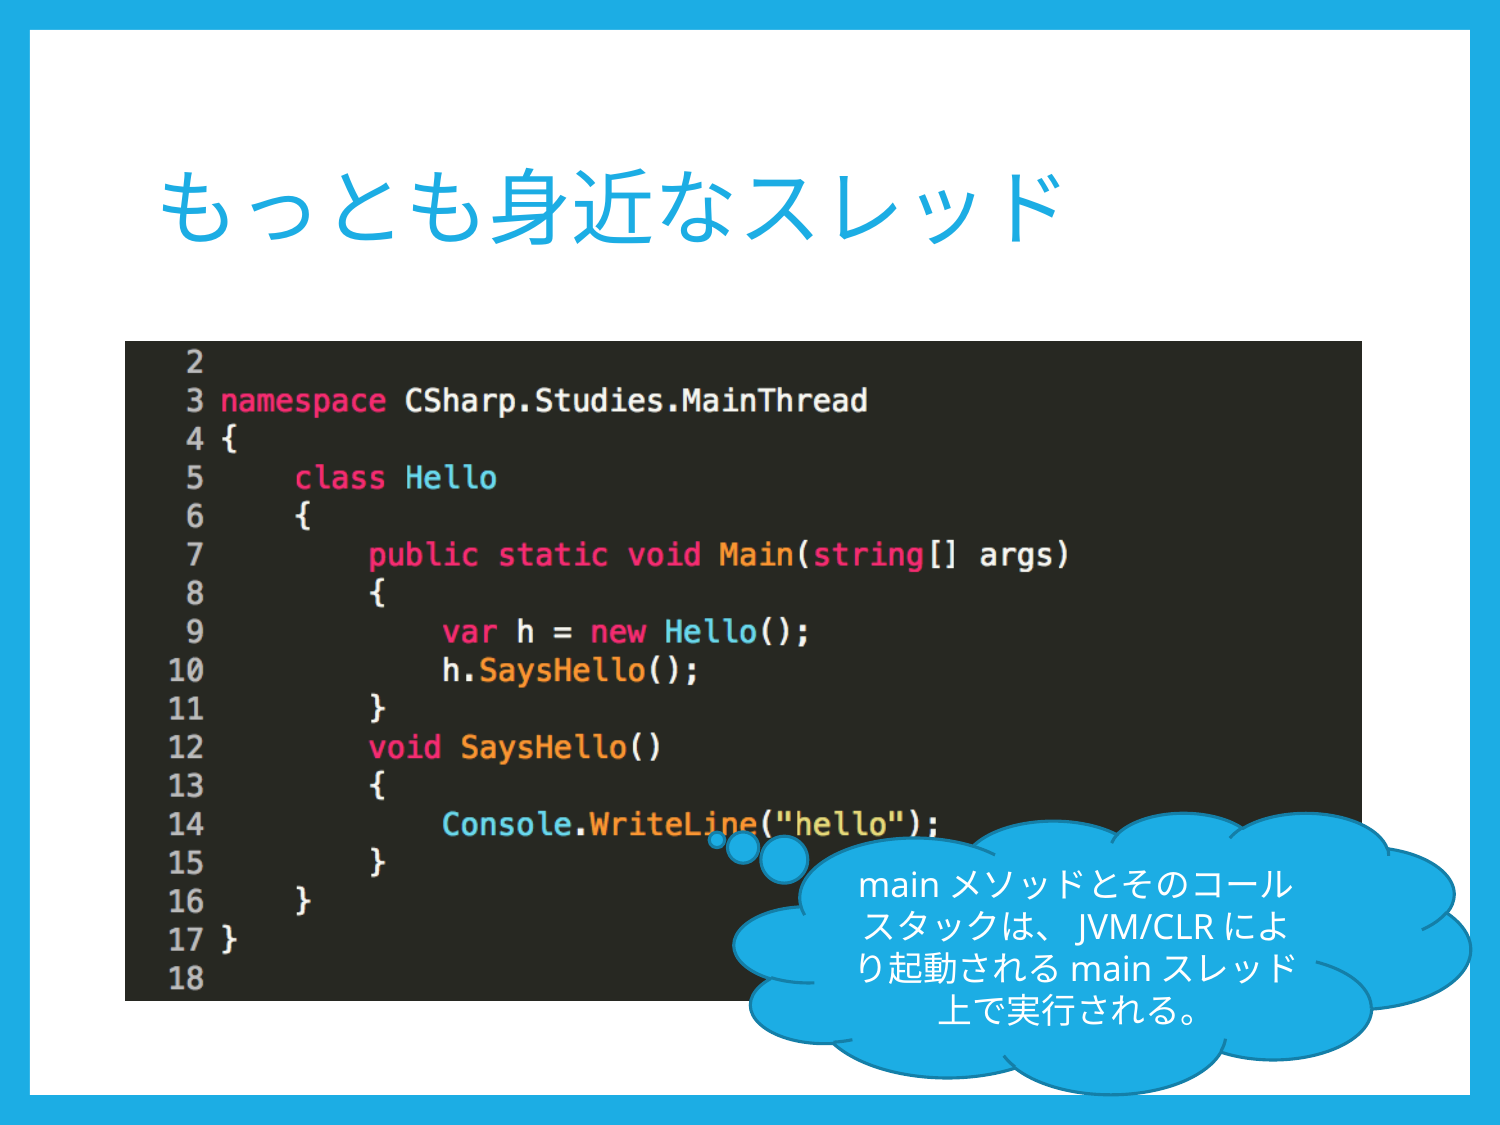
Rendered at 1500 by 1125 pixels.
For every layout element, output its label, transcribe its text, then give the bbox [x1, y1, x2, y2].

text_box mainメソッドとそのコールスタックは、JVM/CLRにより起動されるmainスレッド上で実行される。 [749, 825, 1473, 1097]
title もっとも身近なスレッド [140, 99, 1356, 323]
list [124, 341, 1362, 1001]
